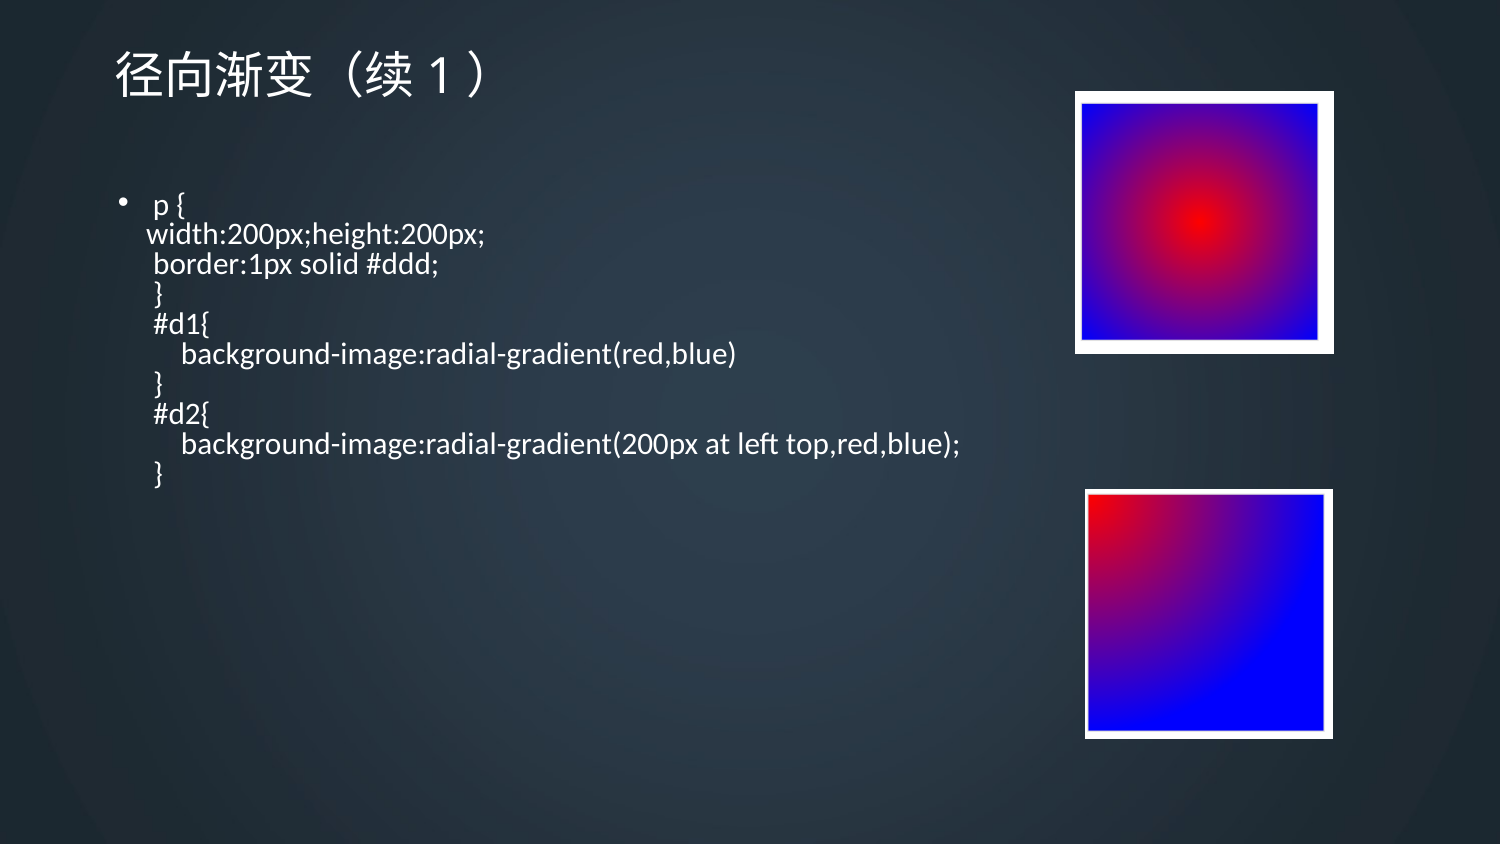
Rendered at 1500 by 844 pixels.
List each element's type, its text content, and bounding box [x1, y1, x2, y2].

list p { width:200px;height:200px; border:1px solid #ddd; } #d1{ background-image:radial-gradient(red,blue) } #d2{ background-image:radial-gradient(200px at left top,red,blue); } [103, 183, 1397, 771]
title 径向渐变（续1） [103, 44, 1397, 183]
picture [0, 0, 1500, 844]
